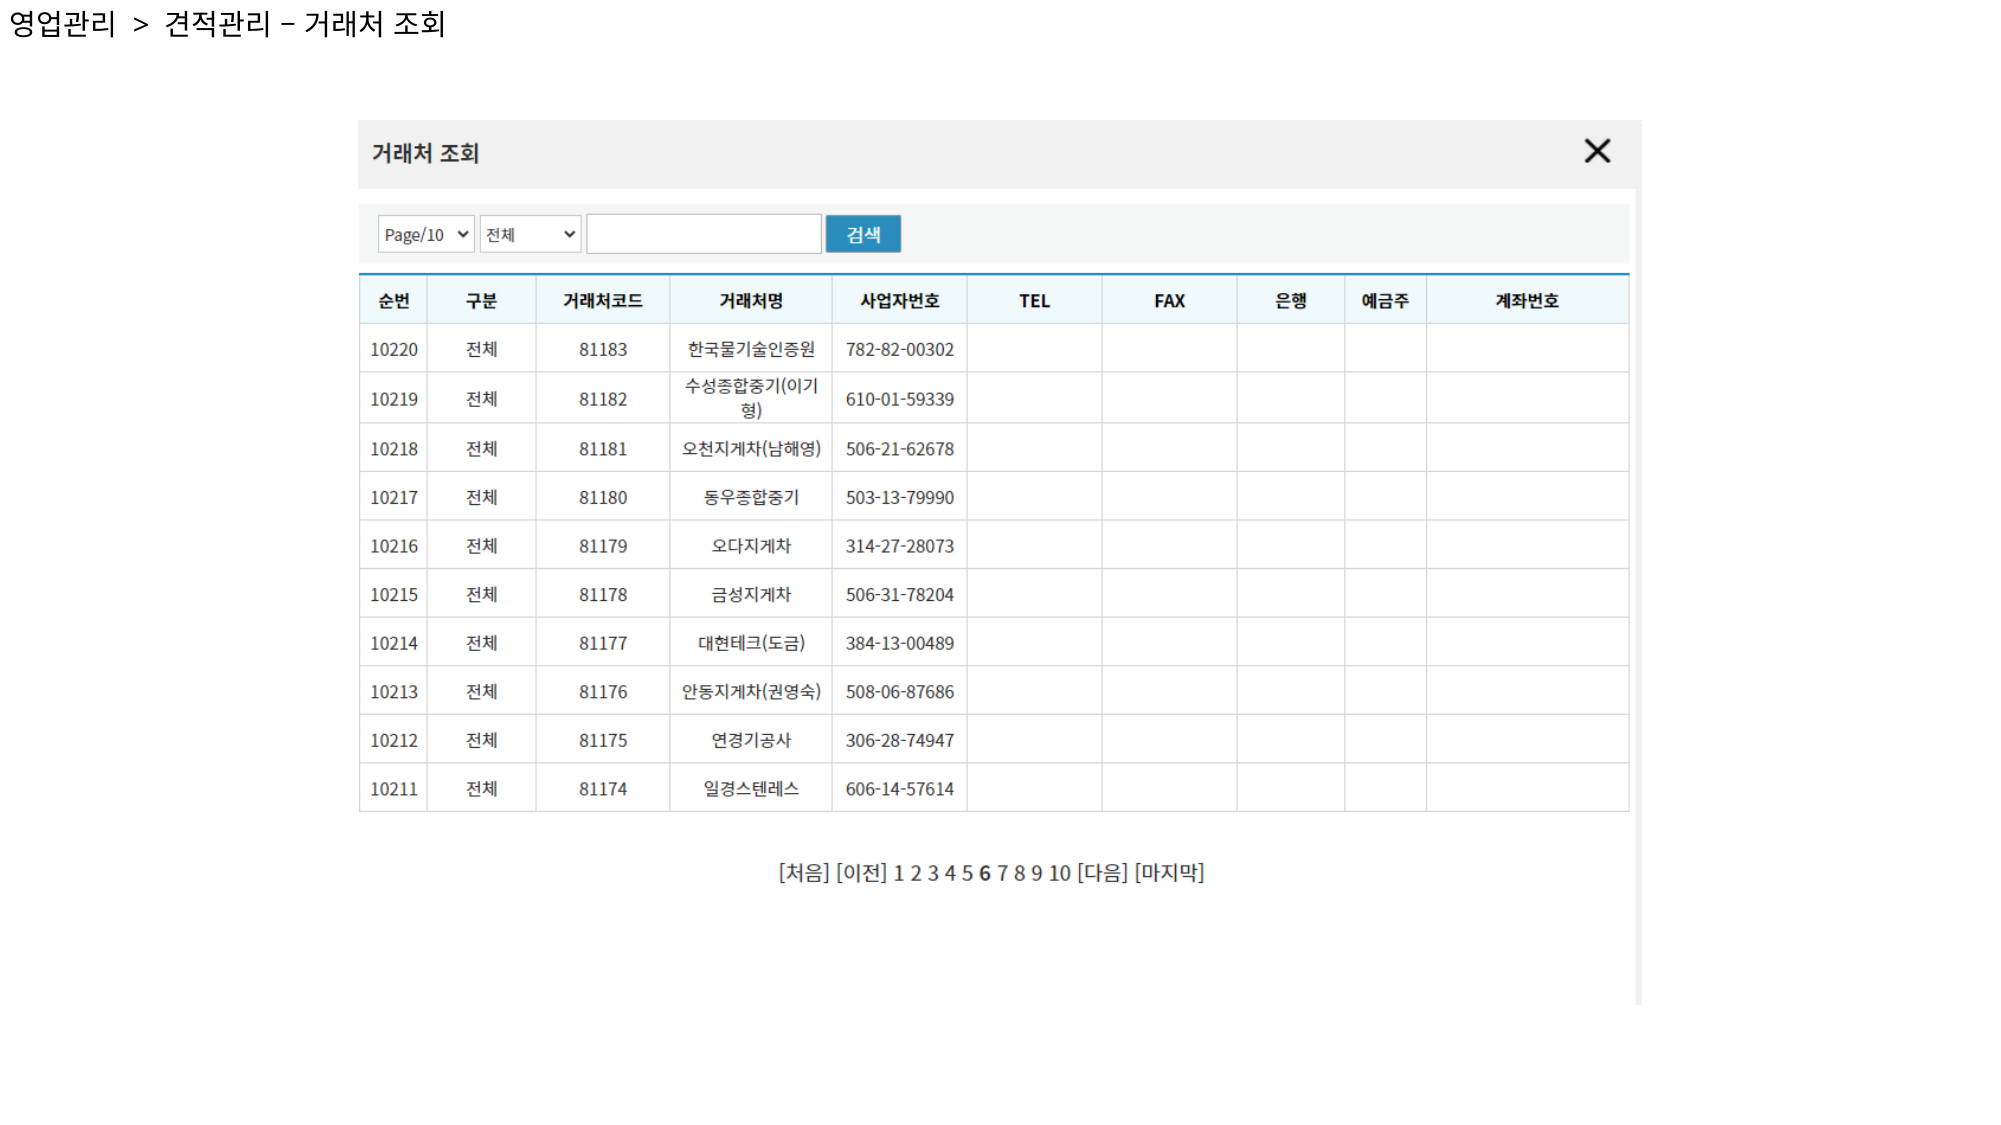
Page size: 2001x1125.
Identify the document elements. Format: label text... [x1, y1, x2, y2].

text_box 영업관리 > 견적관리 – 거래처 조회 [0, 0, 463, 49]
picture [358, 120, 1642, 1005]
